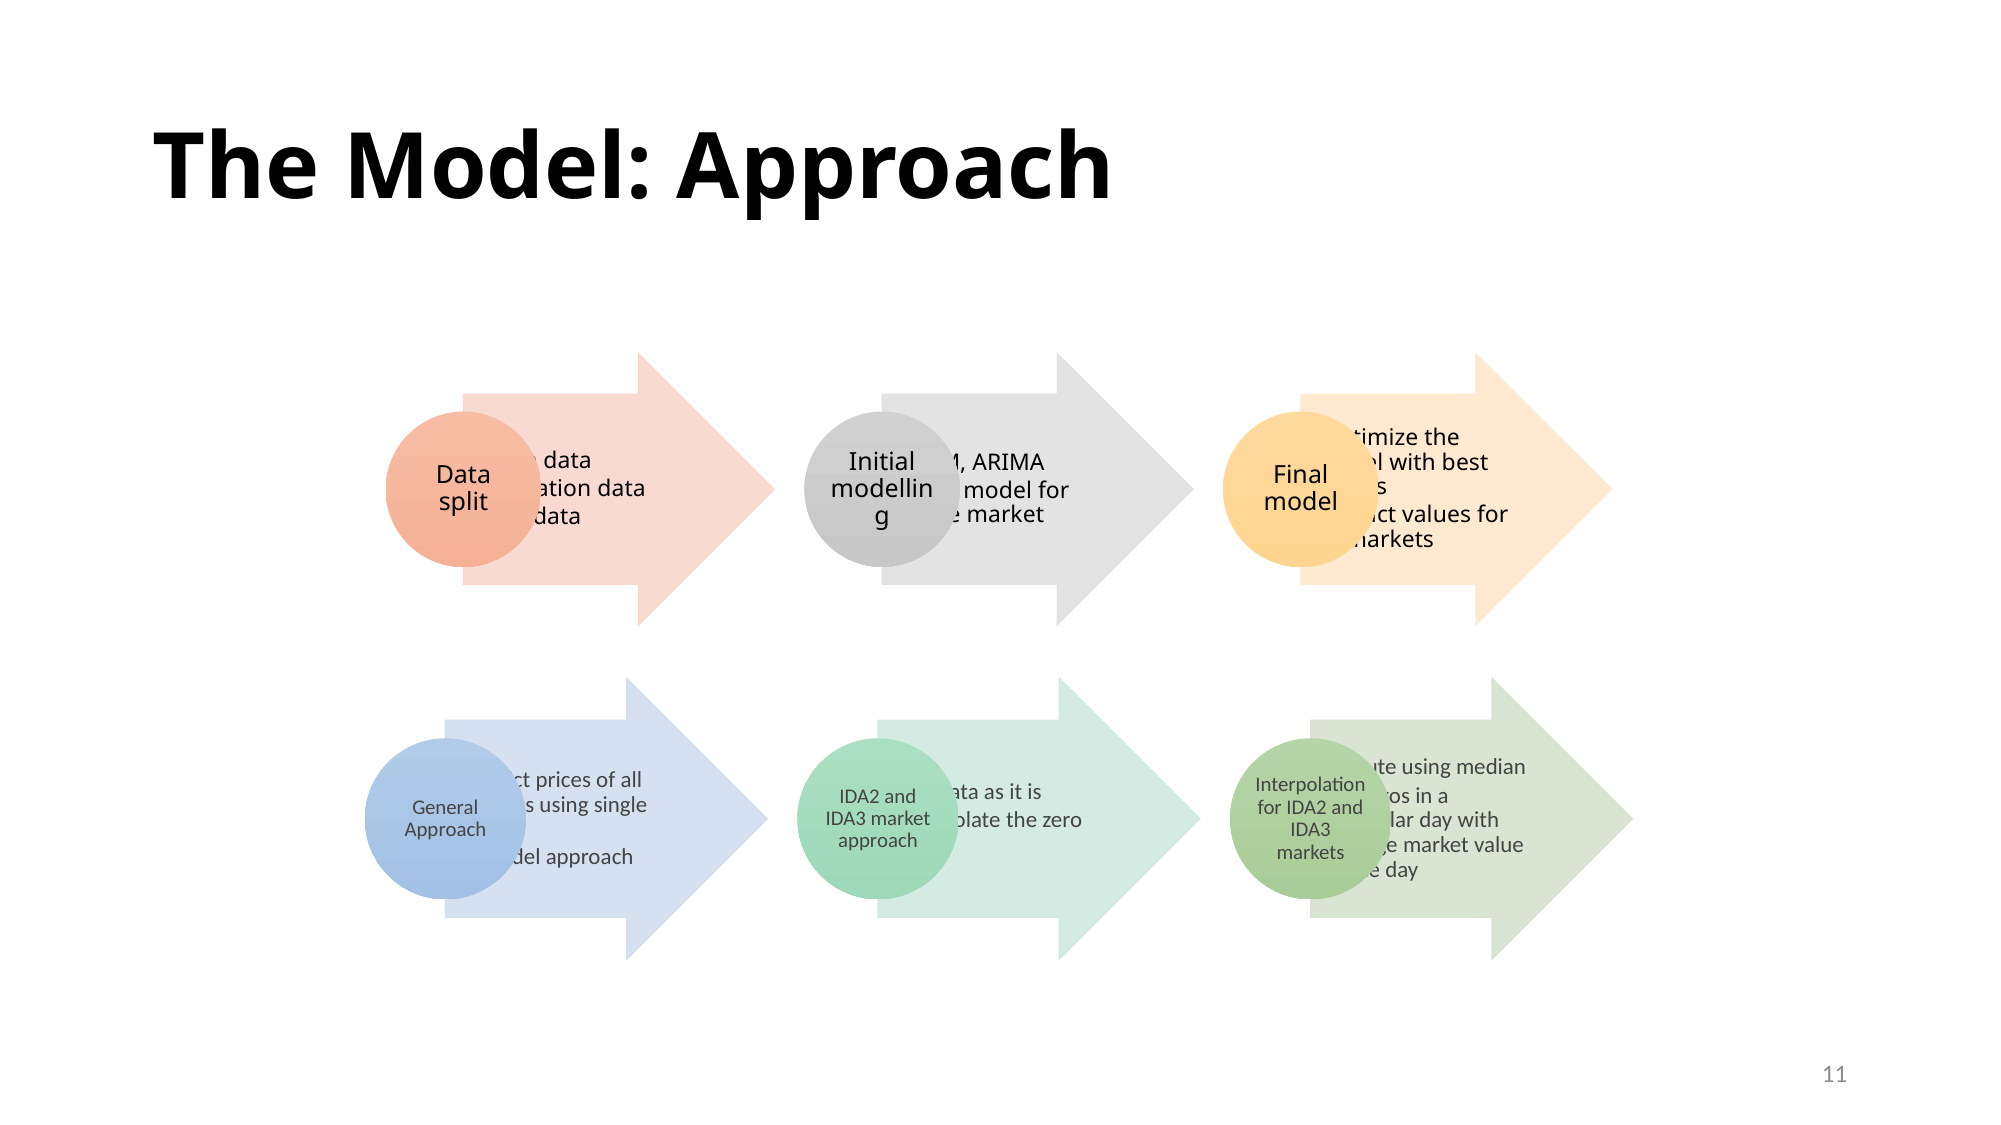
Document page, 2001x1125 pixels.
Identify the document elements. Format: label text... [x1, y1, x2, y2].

slide_number 11 [1412, 1042, 1863, 1103]
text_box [63, 677, 1935, 960]
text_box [63, 353, 1935, 626]
title The Model: Approach [137, 59, 1863, 278]
